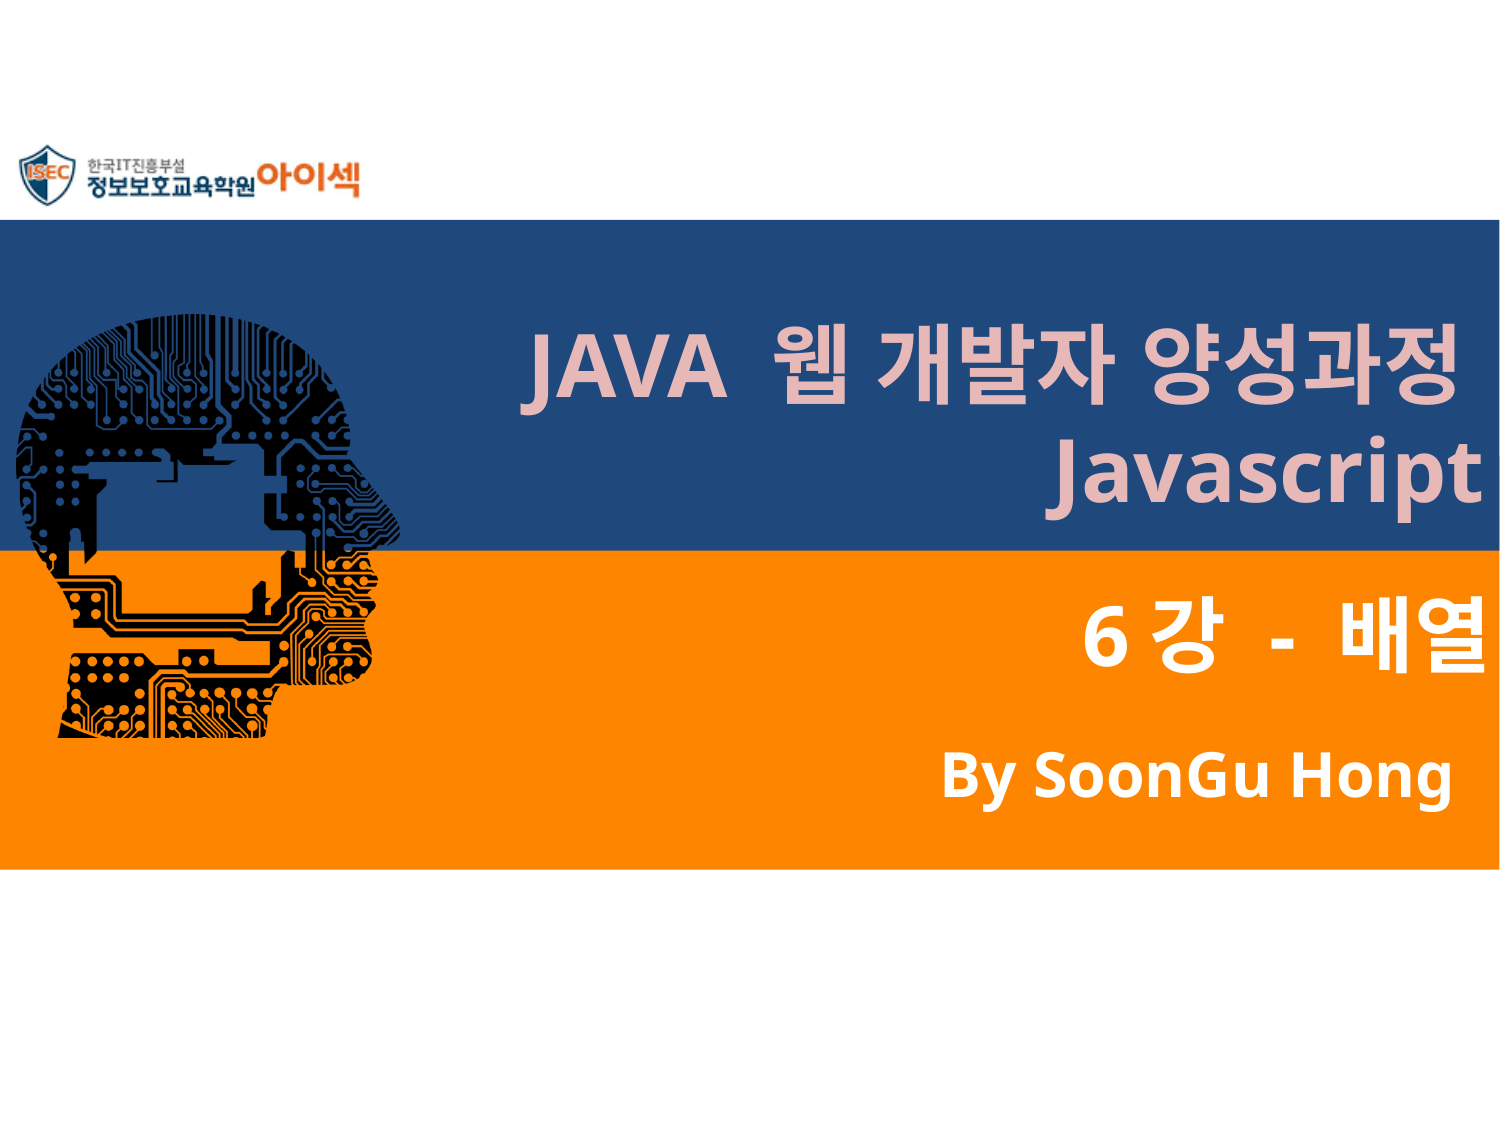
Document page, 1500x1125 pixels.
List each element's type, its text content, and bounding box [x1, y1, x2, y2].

subtitle JAVA 웹 개발자 양성과정Javascript [450, 302, 1500, 504]
picture [16, 716, 400, 738]
picture [16, 314, 400, 550]
title 6강 - 배열 [0, 550, 1500, 716]
picture [0, 28, 400, 219]
text_box By SoonGu Hong [631, 727, 1471, 818]
